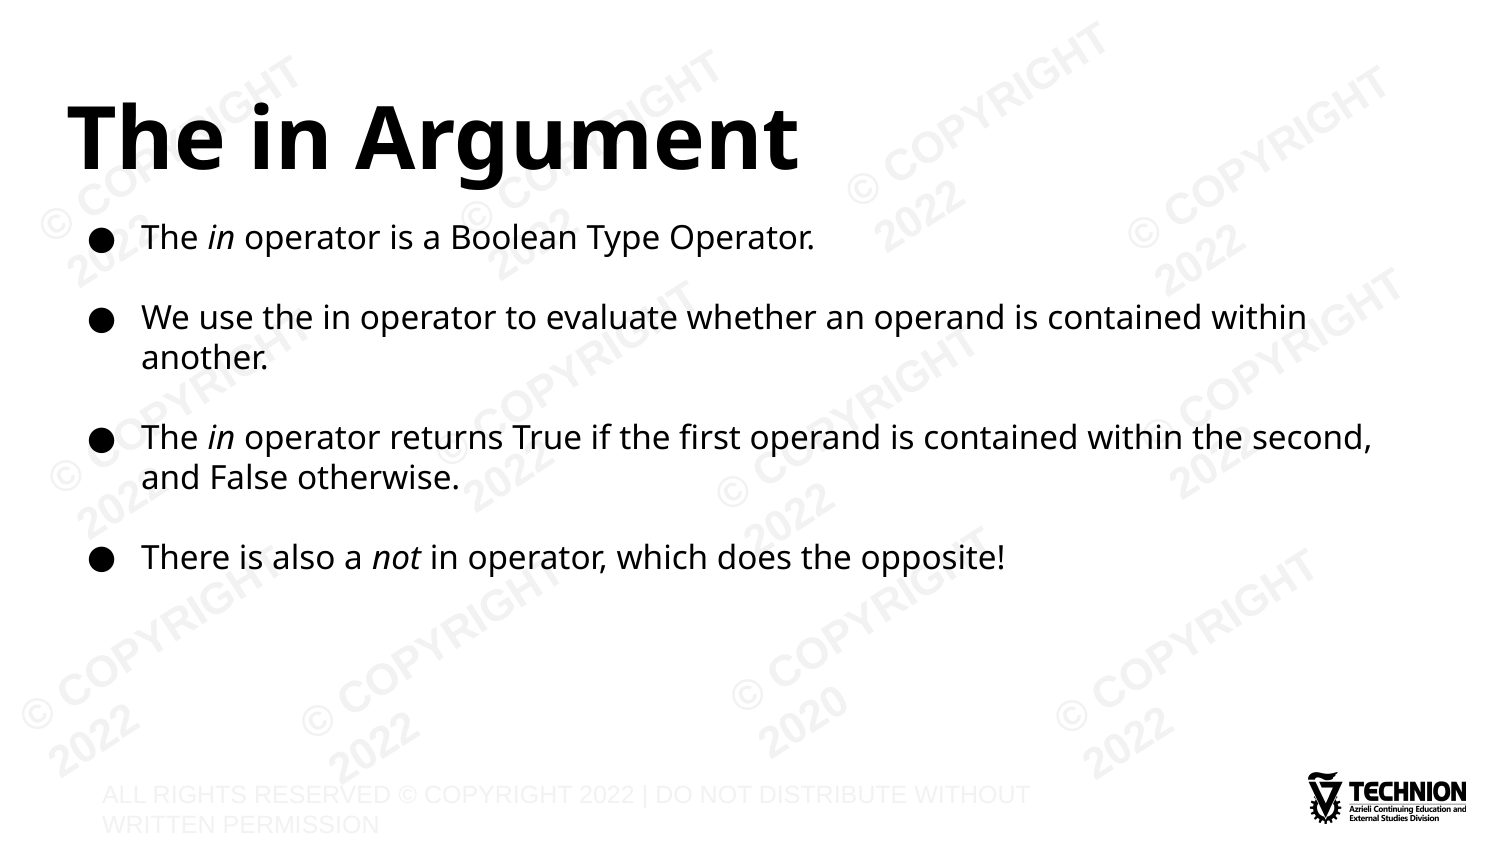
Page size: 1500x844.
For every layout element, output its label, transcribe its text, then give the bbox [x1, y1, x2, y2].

subtitle The in operator is a Boolean Type Operator. We use the in operator to evaluate whether an operand is contained within another. The in operator returns True if the first operand is contained within the second, and False otherwise. There is also a not in operator, which does the opposite! [51, 201, 1449, 534]
title The in Argument [51, 67, 1449, 167]
